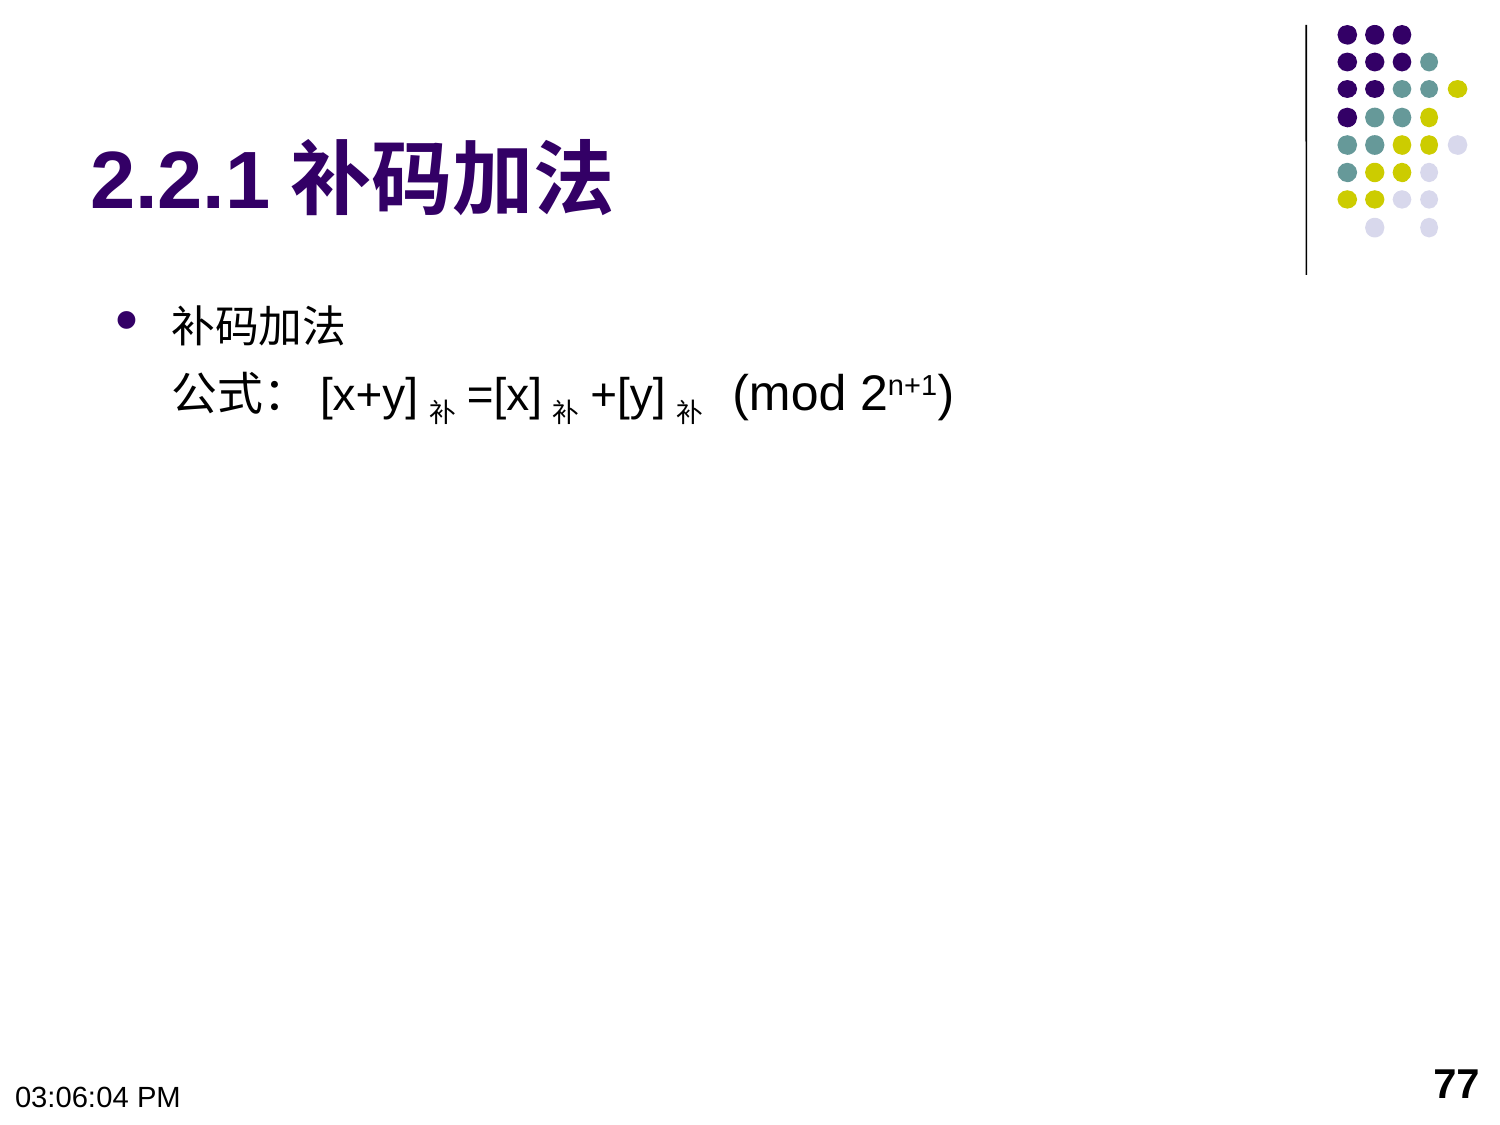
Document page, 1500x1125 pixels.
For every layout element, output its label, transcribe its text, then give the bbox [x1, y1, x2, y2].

title 2.2.1补码加法 [75, 20, 1313, 233]
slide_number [0, 1070, 337, 1122]
list 补码加法 公式：[x+y]补=[x]补+[y]补 (mod 2n+1) [100, 290, 1376, 973]
slide_number 77 [1144, 1048, 1496, 1125]
